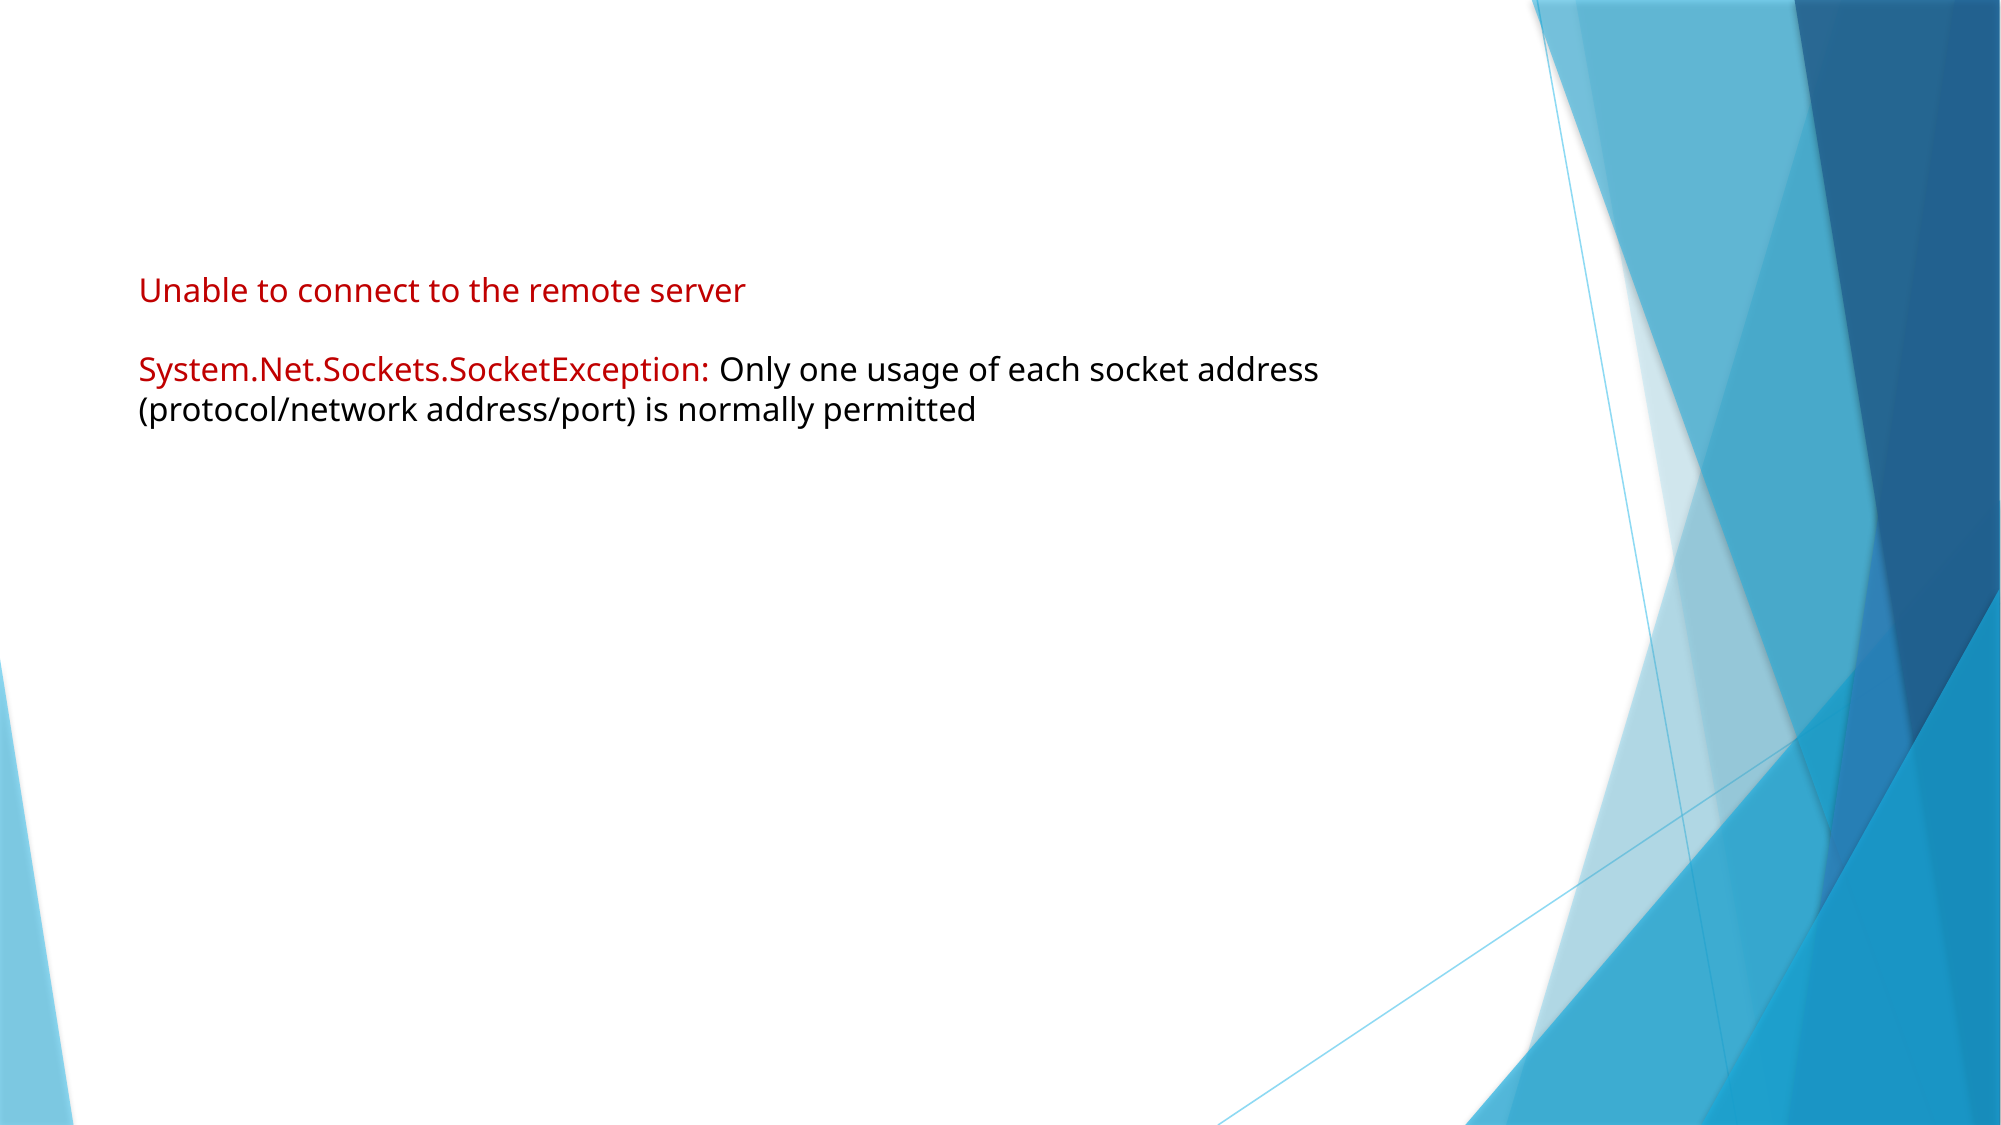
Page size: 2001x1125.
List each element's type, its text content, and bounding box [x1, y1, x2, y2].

title Unable to connect to the remote server System.Net.Sockets.SocketException: Only one usage of each socket address (protocol/network address/port) is normally permitted [123, 262, 1534, 480]
